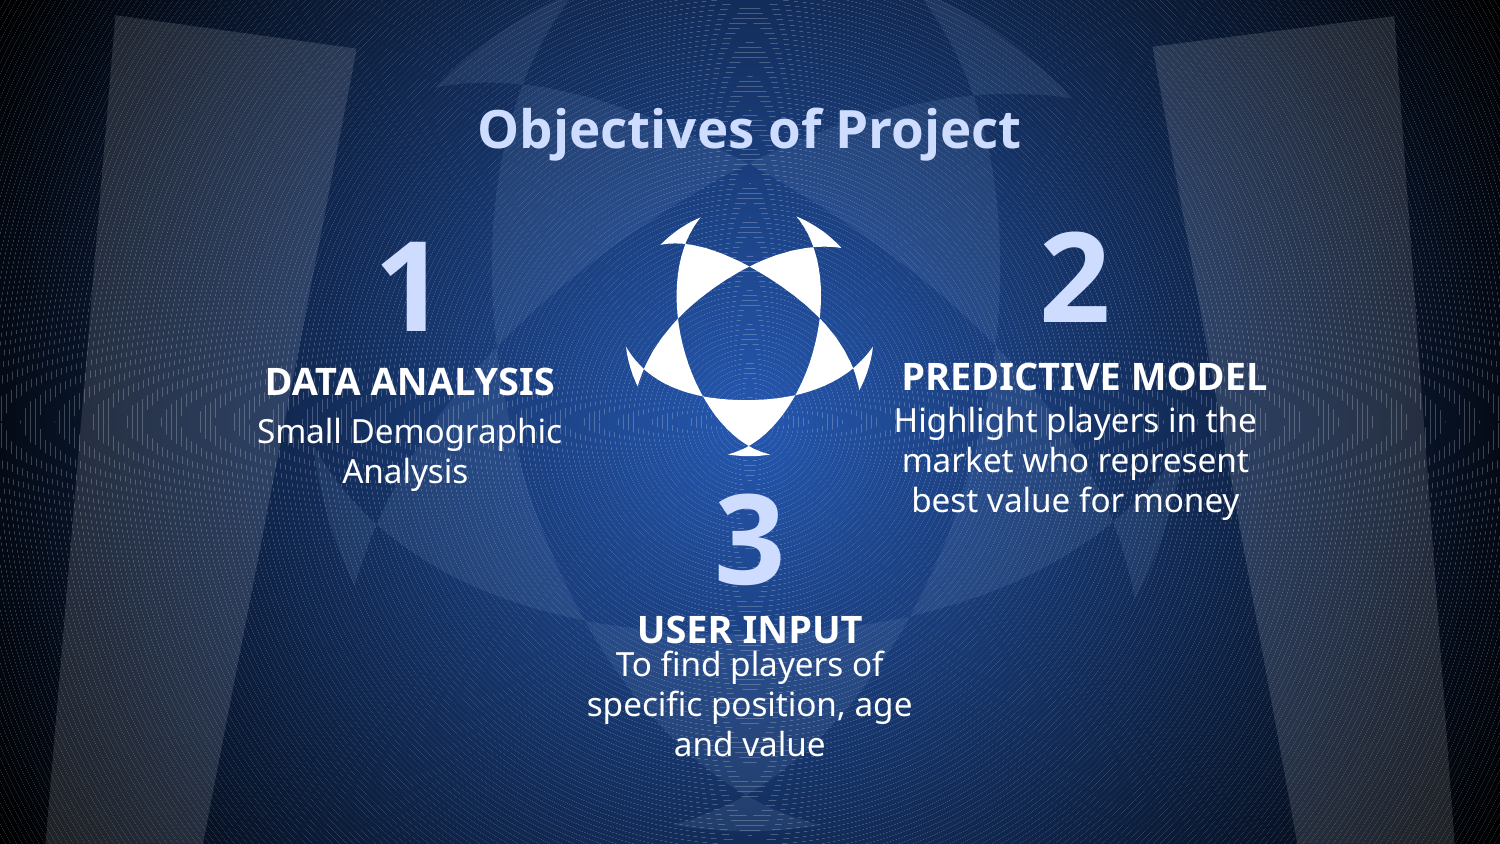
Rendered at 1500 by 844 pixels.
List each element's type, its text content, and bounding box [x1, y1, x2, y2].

title 2 [1013, 201, 1138, 343]
title Objectives of Project [118, 88, 1382, 168]
subtitle Highlight players in the market who represent best value for money [863, 417, 1288, 502]
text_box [625, 216, 875, 457]
subtitle Small Demographic Analysis [231, 408, 589, 493]
subtitle To find players of specific position, age and value [571, 661, 929, 746]
subtitle USER INPUT [571, 604, 929, 661]
title 3 [687, 465, 813, 604]
subtitle PREDICTIVE MODEL [879, 351, 1307, 409]
subtitle DATA ANALYSIS [231, 351, 589, 408]
title 1 [347, 210, 473, 351]
